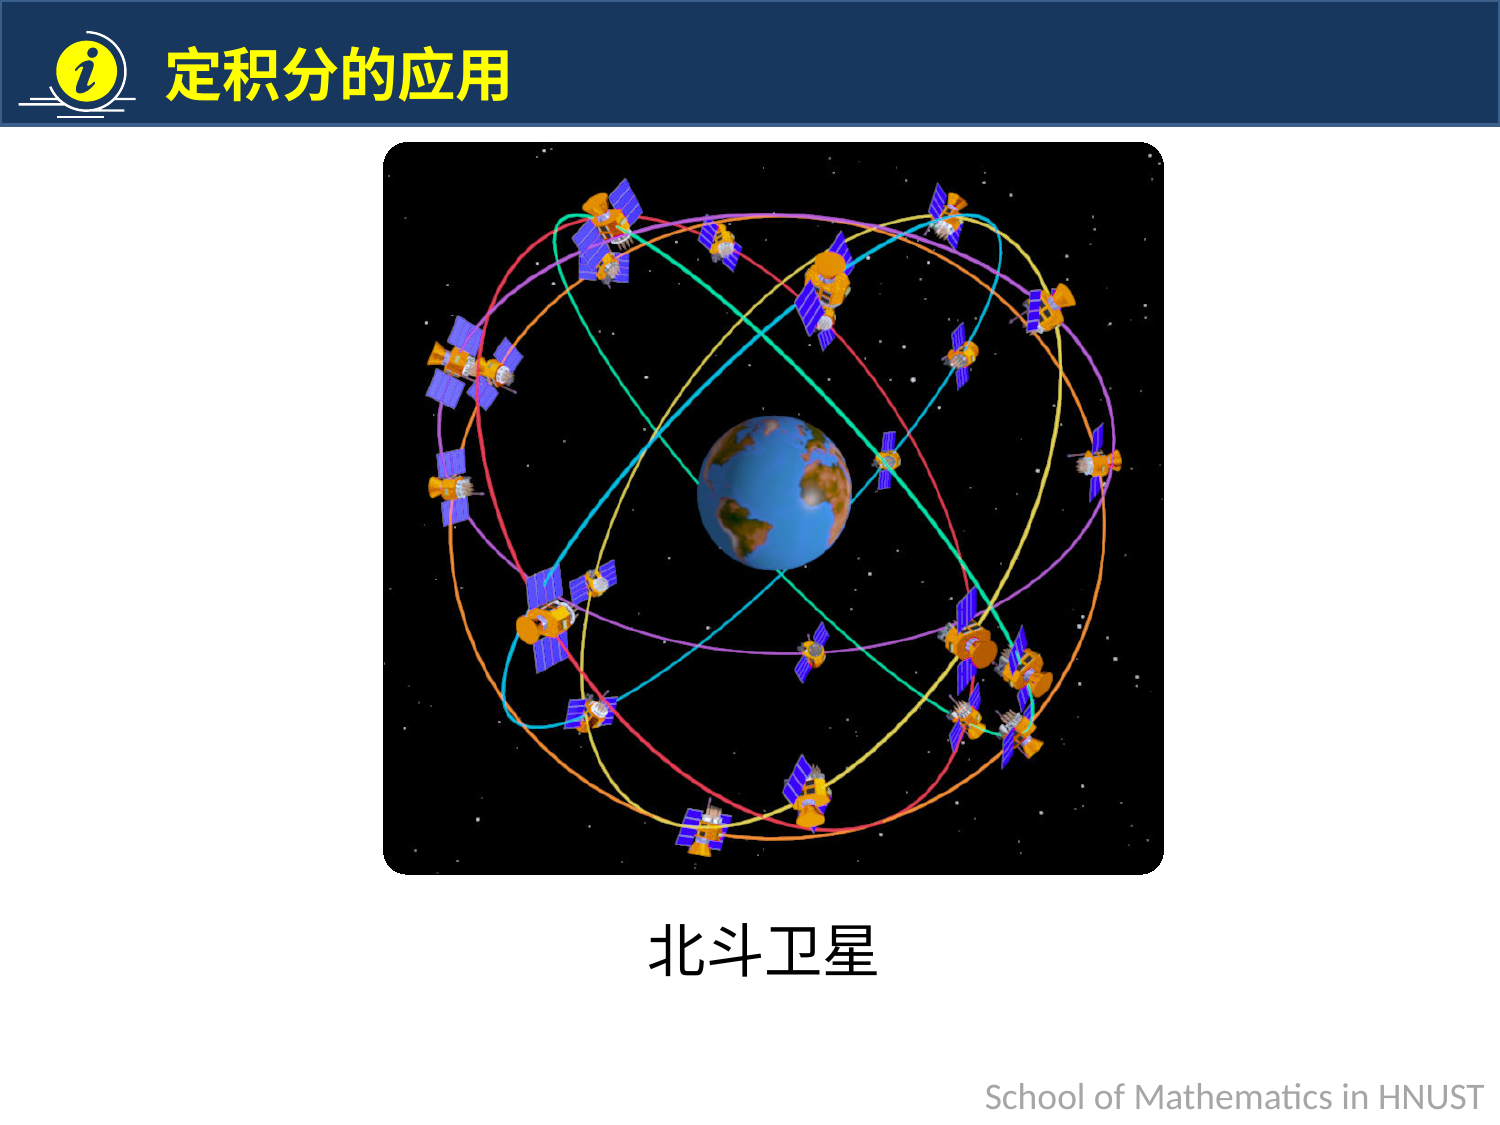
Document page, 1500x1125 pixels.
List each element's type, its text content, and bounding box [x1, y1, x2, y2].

text_box 北斗卫星 [633, 906, 905, 992]
picture [383, 142, 1164, 875]
